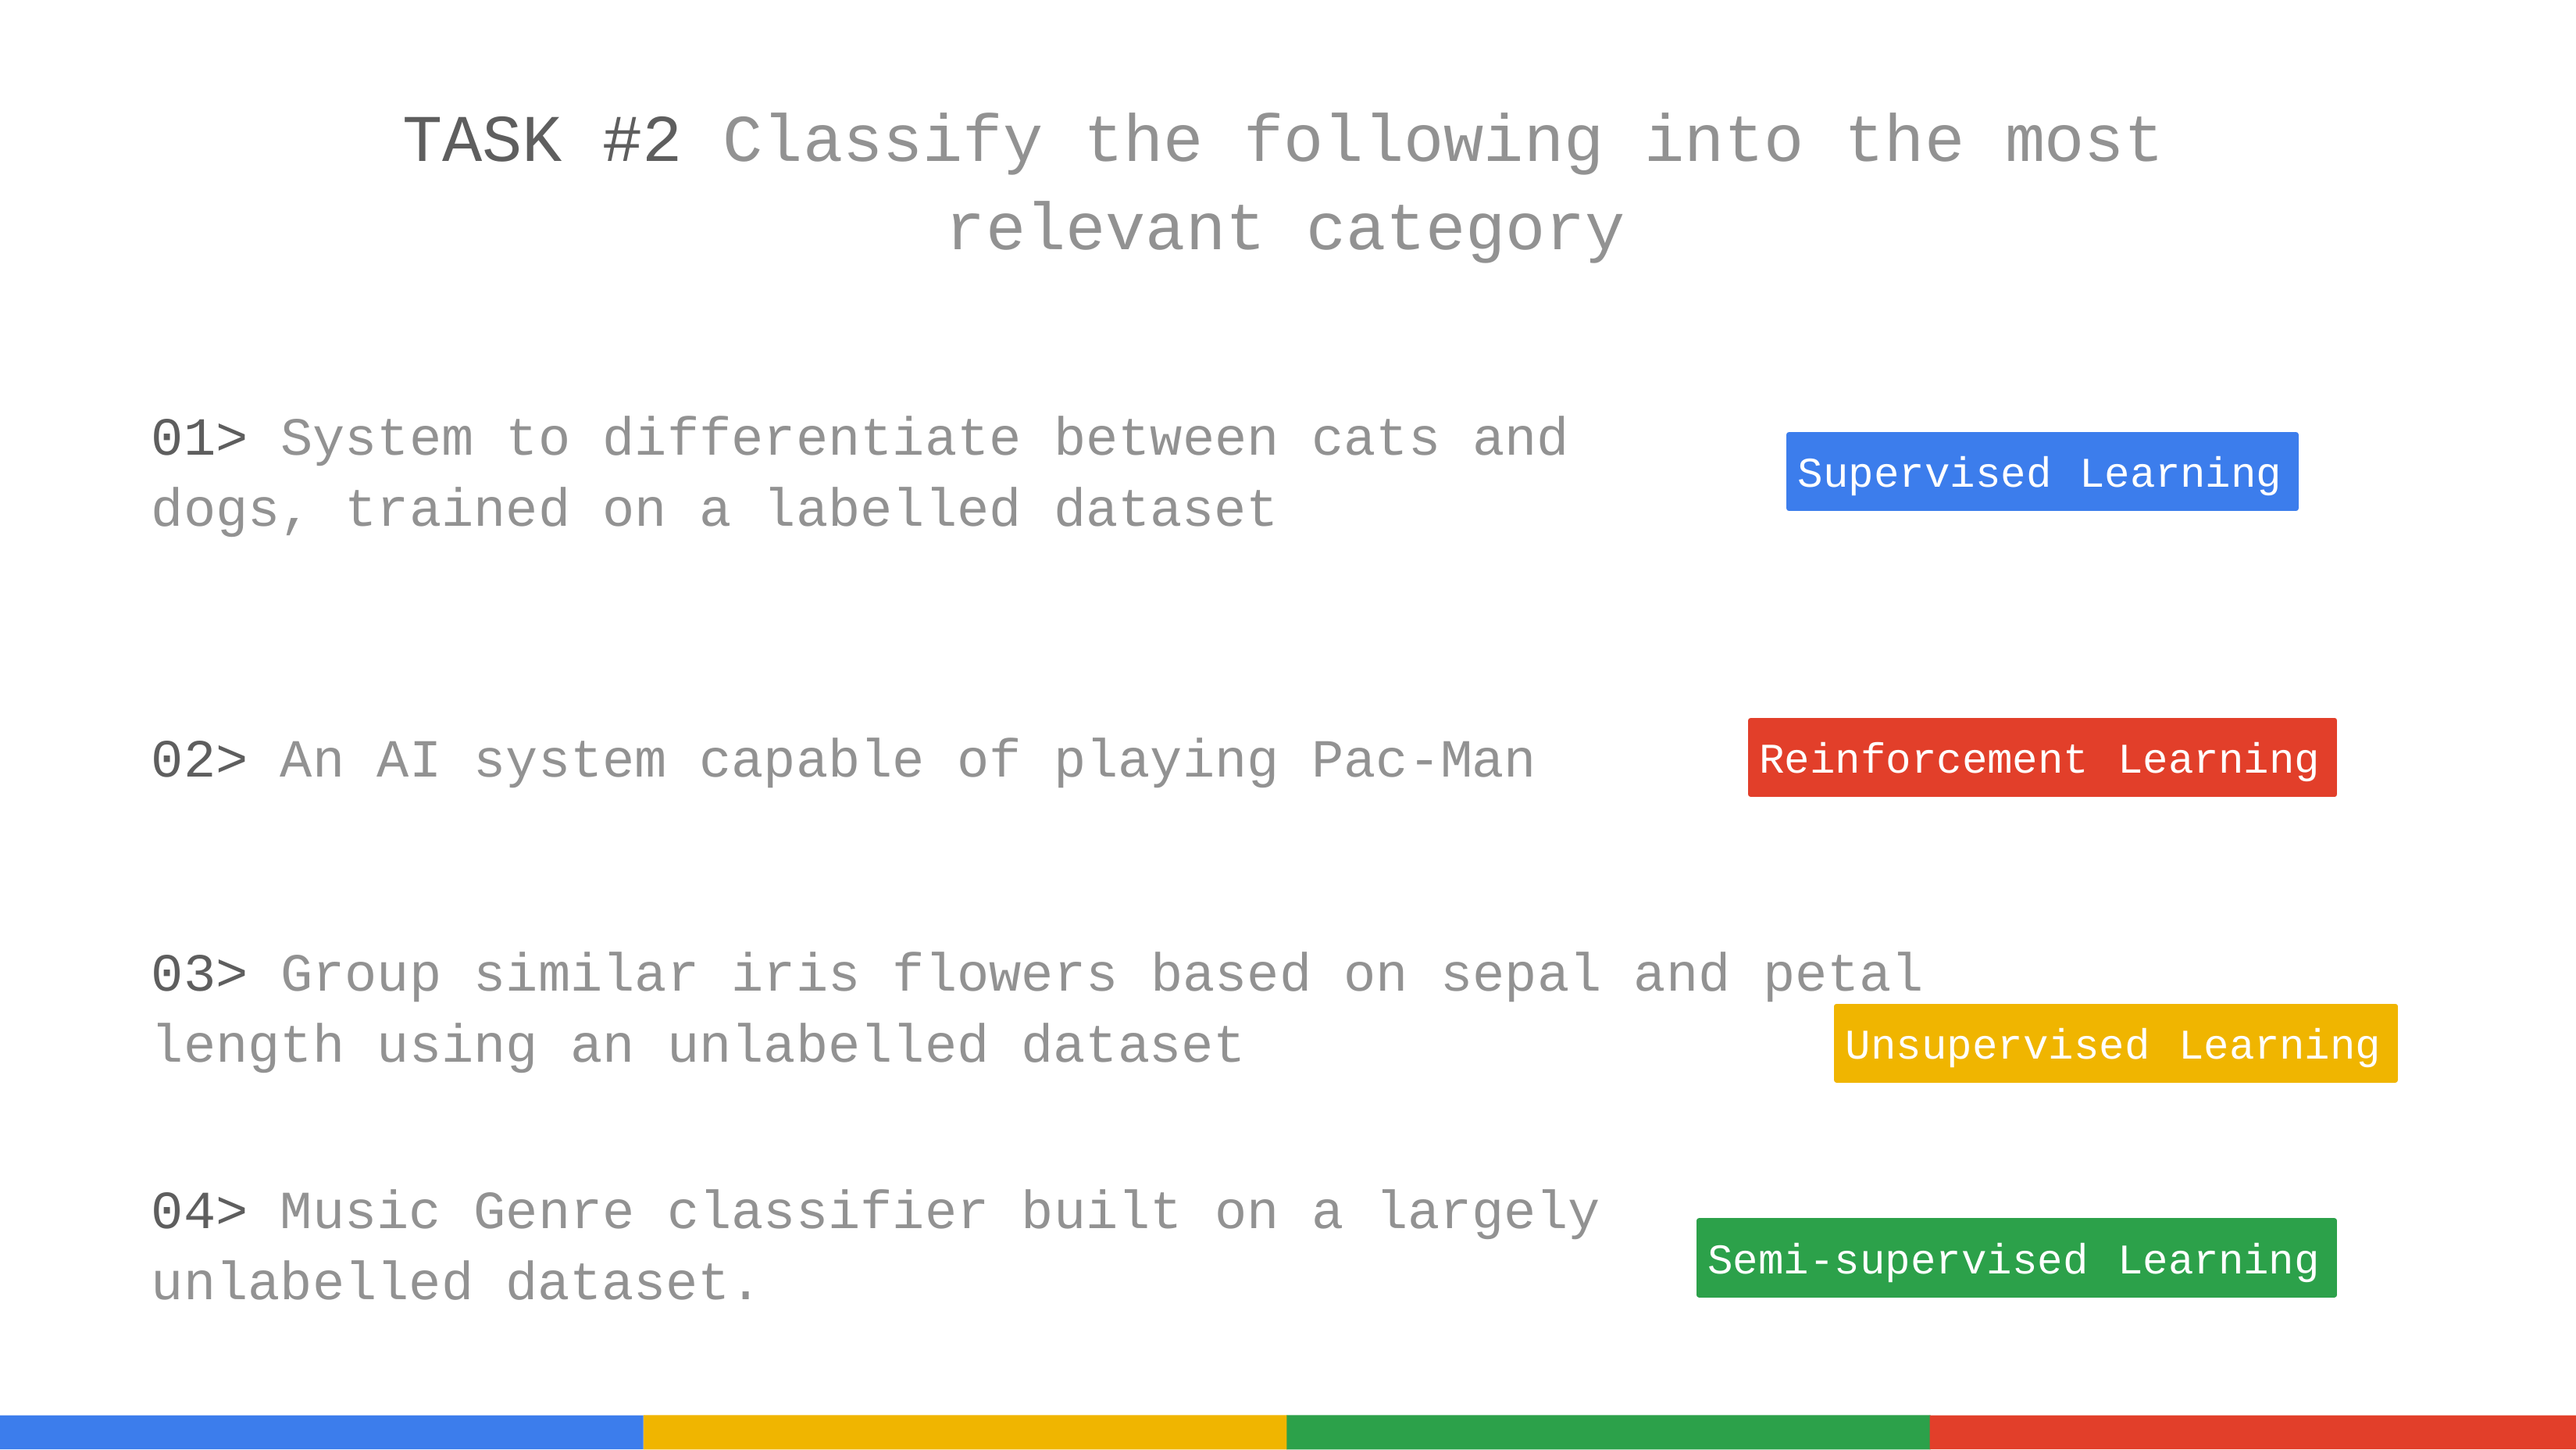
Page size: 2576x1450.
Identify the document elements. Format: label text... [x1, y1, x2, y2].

text_box 02> An AI system capable of playing Pac-Man [149, 721, 1538, 788]
text_box 04> Music Genre classifier built on a largely unlabelled dataset. [149, 1166, 1603, 1310]
text_box 03> Group similar iris flowers based on sepal and petal [149, 936, 1925, 1002]
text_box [1786, 431, 2299, 512]
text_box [1696, 1218, 2338, 1298]
text_box length using an unlabelled dataset [149, 1007, 1248, 1073]
text_box 01> System to differentiate between cats and dogs, trained on a labelled dataset [149, 393, 1570, 538]
title TASK #2 Classify the following into the most relevant category [401, 85, 2175, 329]
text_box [1833, 1003, 2399, 1084]
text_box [0, 1415, 2576, 1450]
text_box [1747, 717, 2338, 798]
